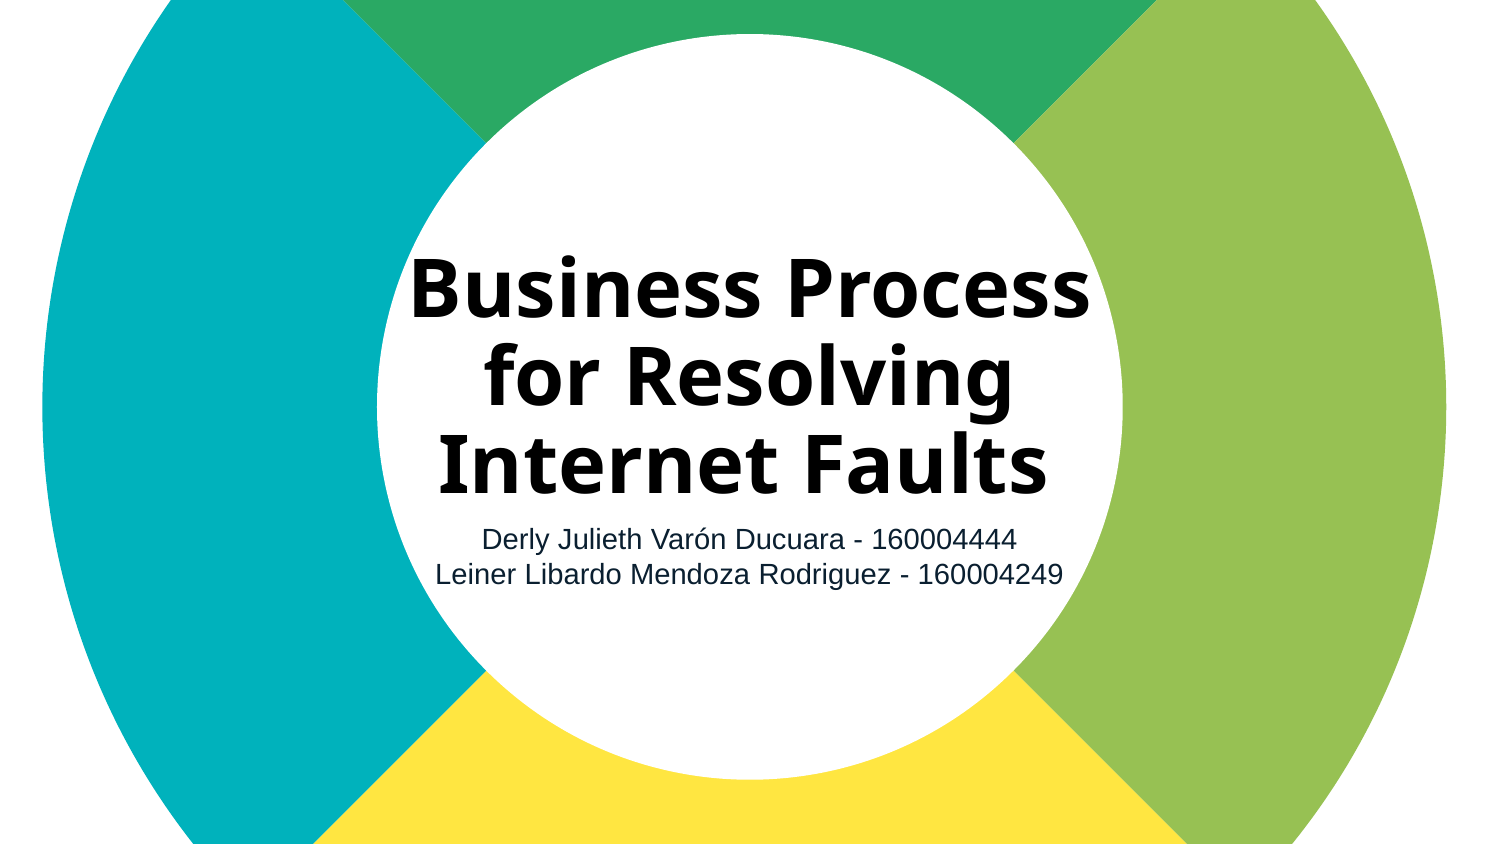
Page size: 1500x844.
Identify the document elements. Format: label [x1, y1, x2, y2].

text_box [0, 0, 1500, 844]
